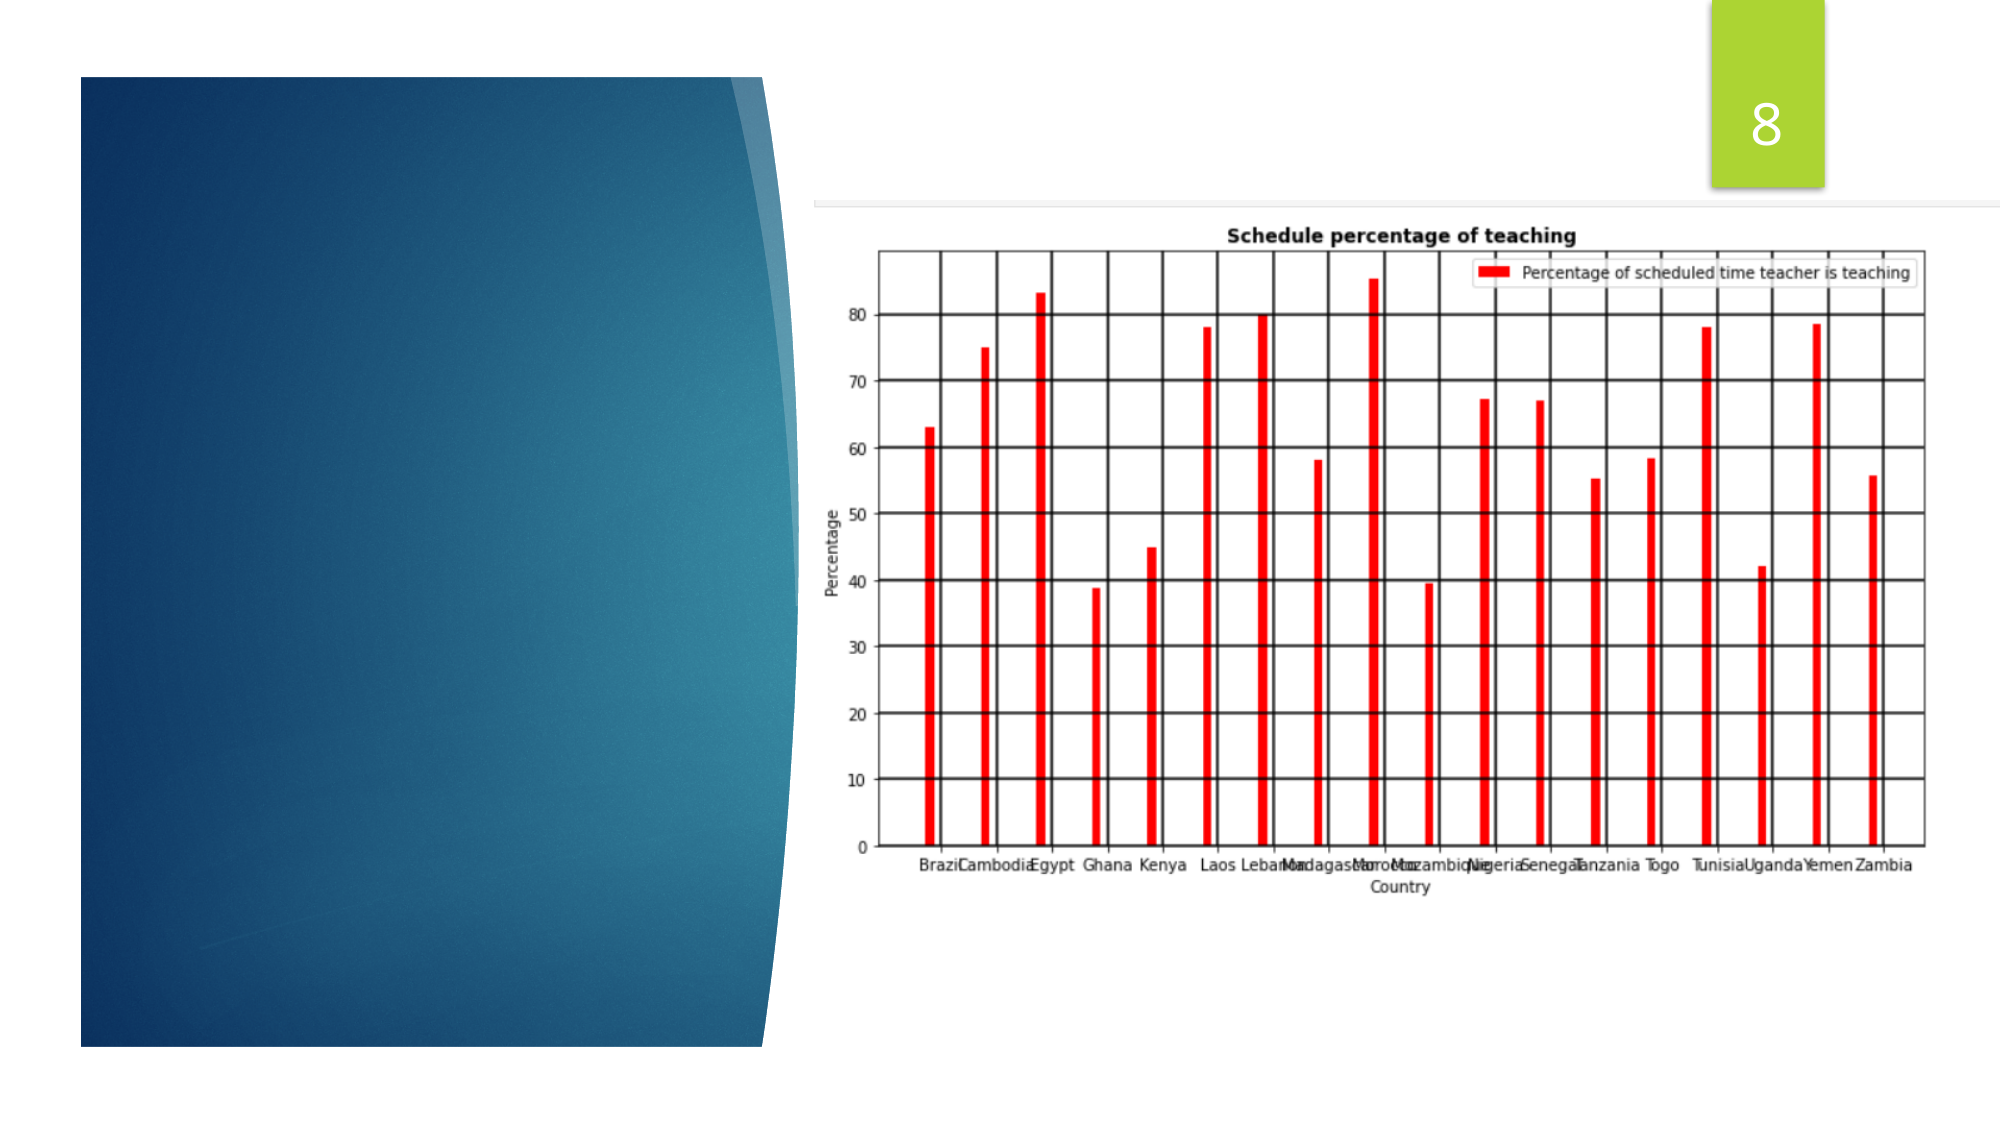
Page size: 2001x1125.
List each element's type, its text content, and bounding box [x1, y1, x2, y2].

picture [813, 199, 2000, 905]
slide_number 8 [1698, 48, 1836, 175]
